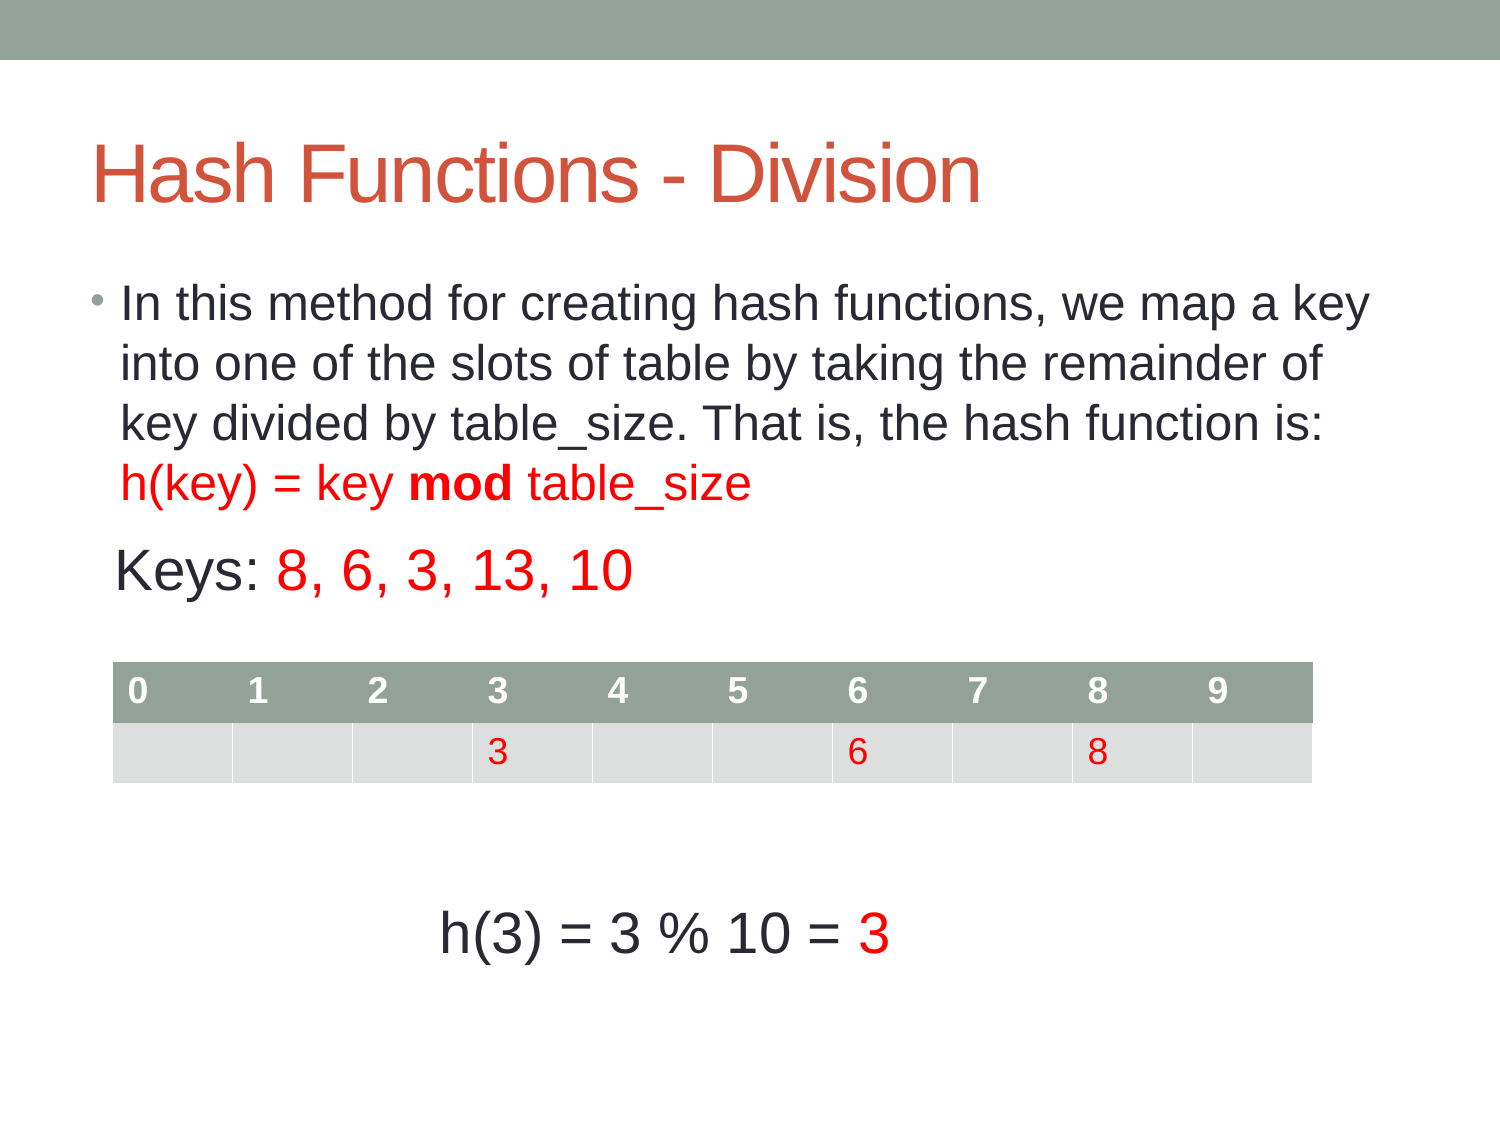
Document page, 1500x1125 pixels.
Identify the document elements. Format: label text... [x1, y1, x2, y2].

table_header 9 [1193, 662, 1313, 723]
table_header 4 [593, 662, 713, 723]
table_cell 6 [833, 723, 952, 783]
table_header 3 [473, 662, 593, 723]
table_cell 8 [1073, 723, 1192, 783]
table_cell [233, 723, 352, 783]
table_cell [593, 723, 712, 783]
table_header 6 [833, 662, 953, 723]
table_cell [113, 723, 232, 783]
table_header 7 [953, 662, 1073, 723]
table_header 2 [353, 662, 473, 723]
table_cell [713, 723, 832, 783]
title Hash Functions - Division [75, 87, 1425, 250]
table_cell [1193, 723, 1312, 783]
list In this method for creating hash functions, we map a key into one of the slots of table by taking the remainder of key divided by table_size. That is, the hash function is: h(key) = key mod table_size [75, 262, 1425, 1063]
table_cell 3 [473, 723, 592, 783]
table_header 5 [713, 662, 833, 723]
table_cell [953, 723, 1072, 783]
table_header 0 [113, 662, 233, 723]
table_header 1 [233, 662, 353, 723]
text_box Keys: 8, 6, 3, 13, 10 [99, 525, 775, 610]
table_header 8 [1073, 662, 1193, 723]
table_cell [353, 723, 472, 783]
text_box h(3) = 3 % 10 = 3 [424, 887, 1175, 973]
